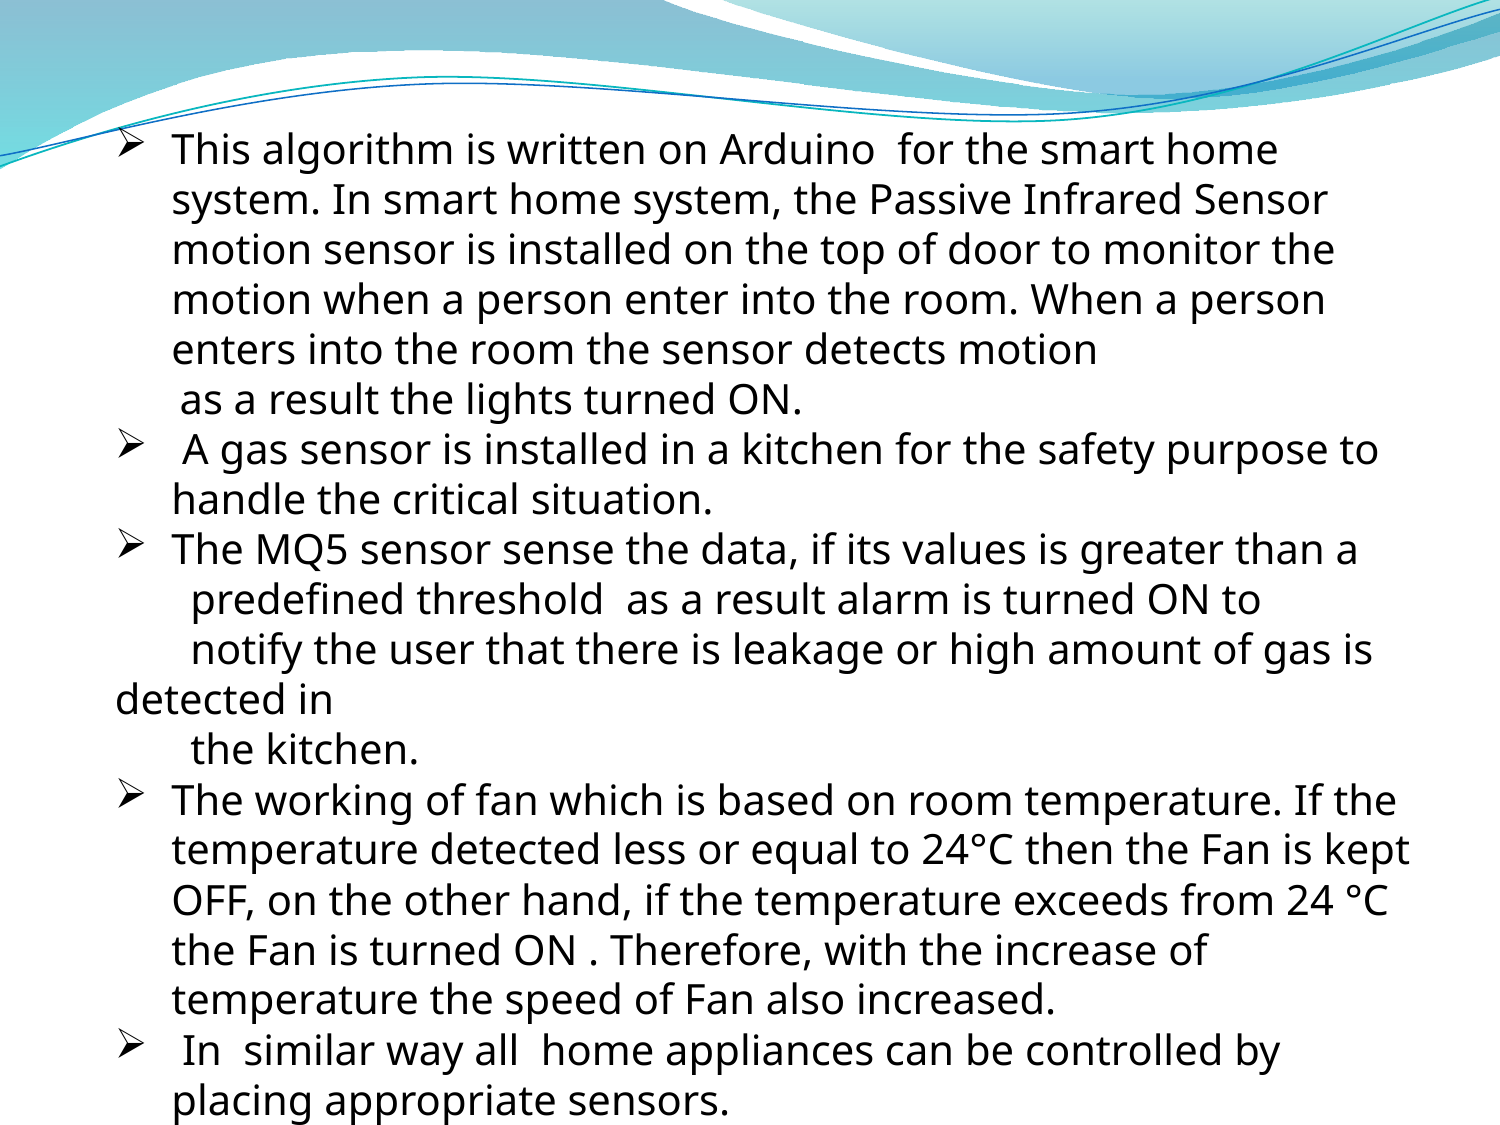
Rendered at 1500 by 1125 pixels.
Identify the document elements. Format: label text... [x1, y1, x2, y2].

text_box This algorithm is written on Arduino for the smart home system. In smart home system, the Passive Infrared Sensor motion sensor is installed on the top of door to monitor the motion when a person enter into the room. When a person enters into the room the sensor detects motion as a result the lights turned ON. A gas sensor is installed in a kitchen for the safety purpose to handle the critical situation. The MQ5 sensor sense the data, if its values is greater than a predefined threshold as a result alarm is turned ON to notify the user that there is leakage or high amount of gas is detected in the kitchen. The working of fan which is based on room temperature. If the temperature detected less or equal to 24°C then the Fan is kept OFF, on the other hand, if the temperature exceeds from 24 °C the Fan is turned ON . Therefore, with the increase of temperature the speed of Fan also increased. In similar way all home appliances can be controlled by placing appropriate sensors. [100, 115, 1436, 1125]
